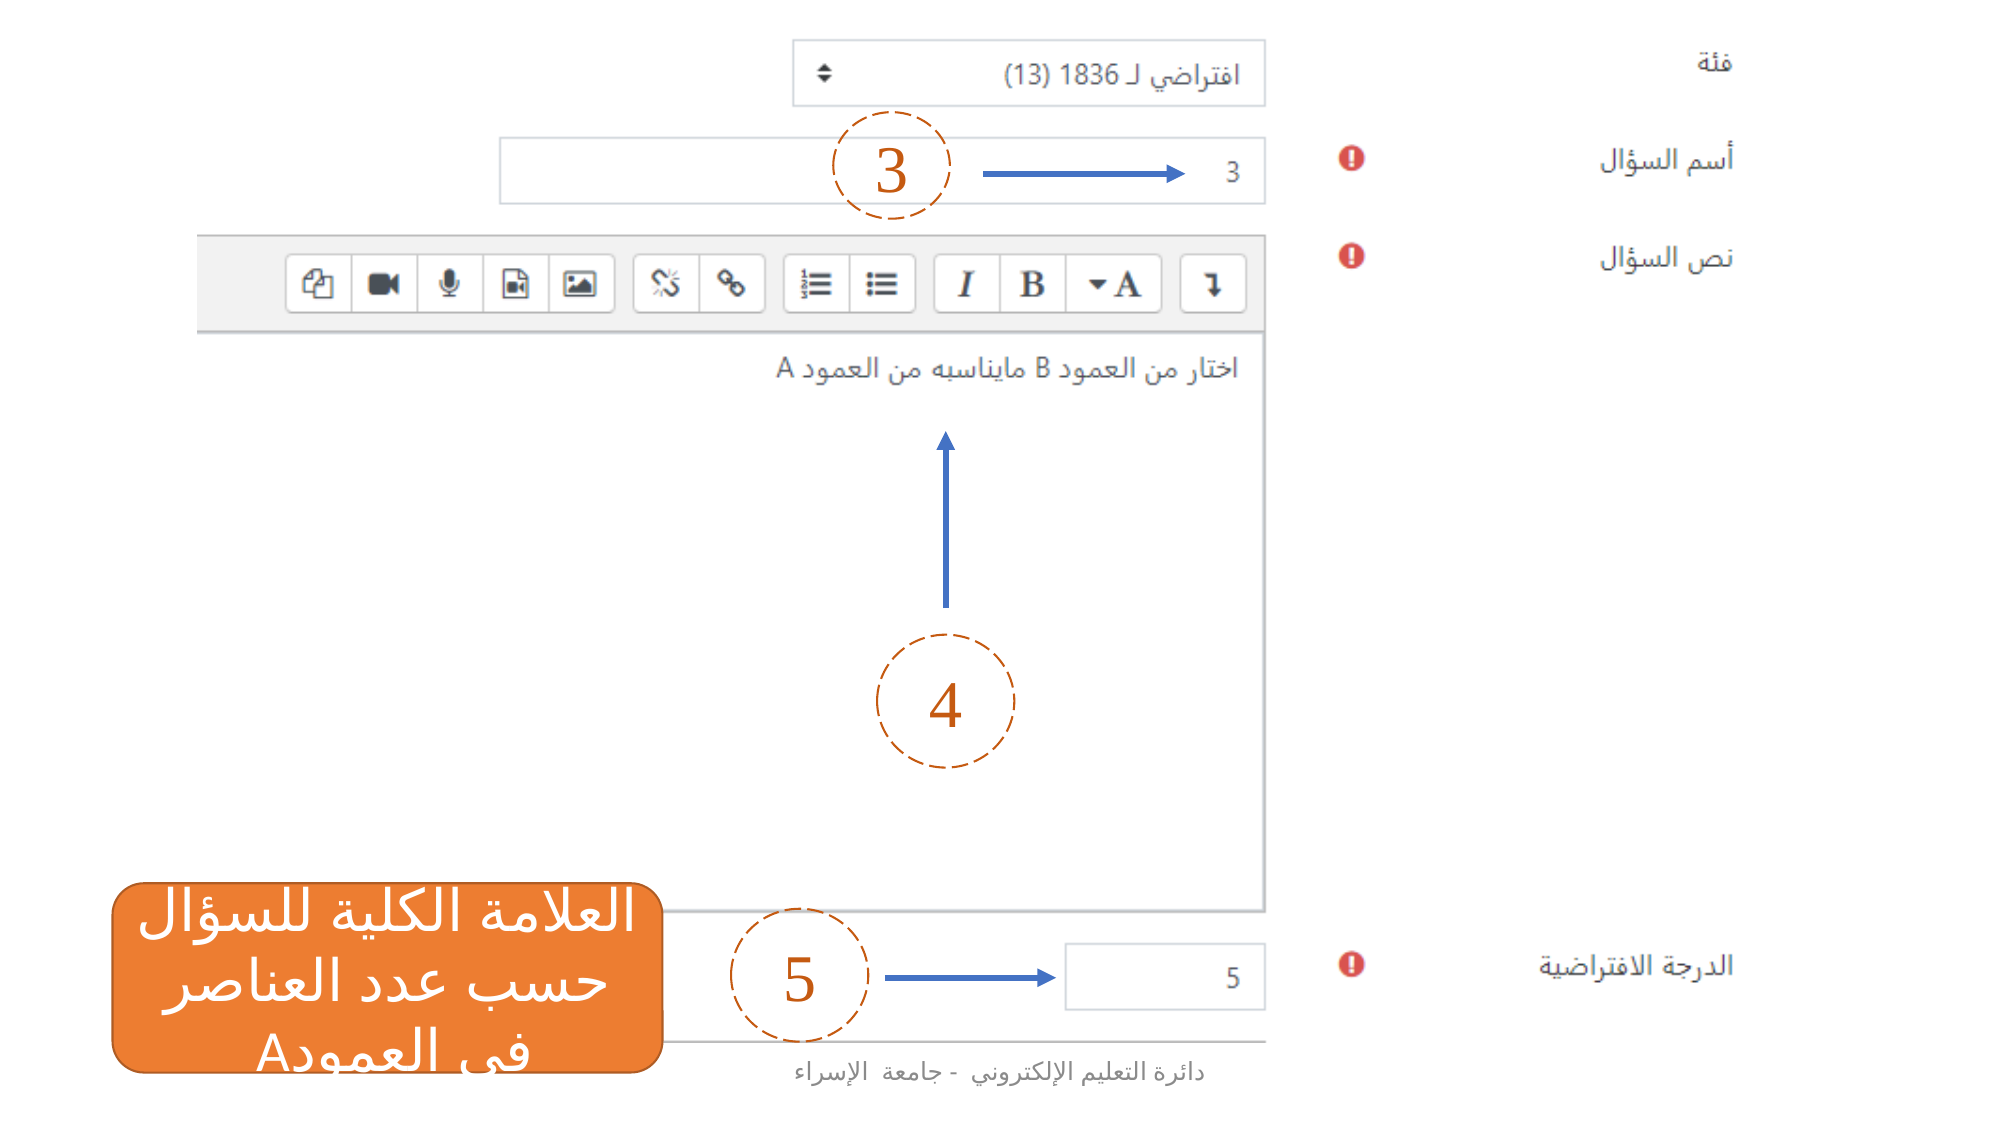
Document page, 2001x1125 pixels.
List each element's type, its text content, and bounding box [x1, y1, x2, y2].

footer دائرة التعليم الإلكتروني - جامعة الإسراء [662, 1043, 1338, 1103]
text_box العلامة الكلية للسؤال حسب عدد العناصر في العمودA [111, 882, 662, 1074]
picture [197, 34, 1770, 1043]
